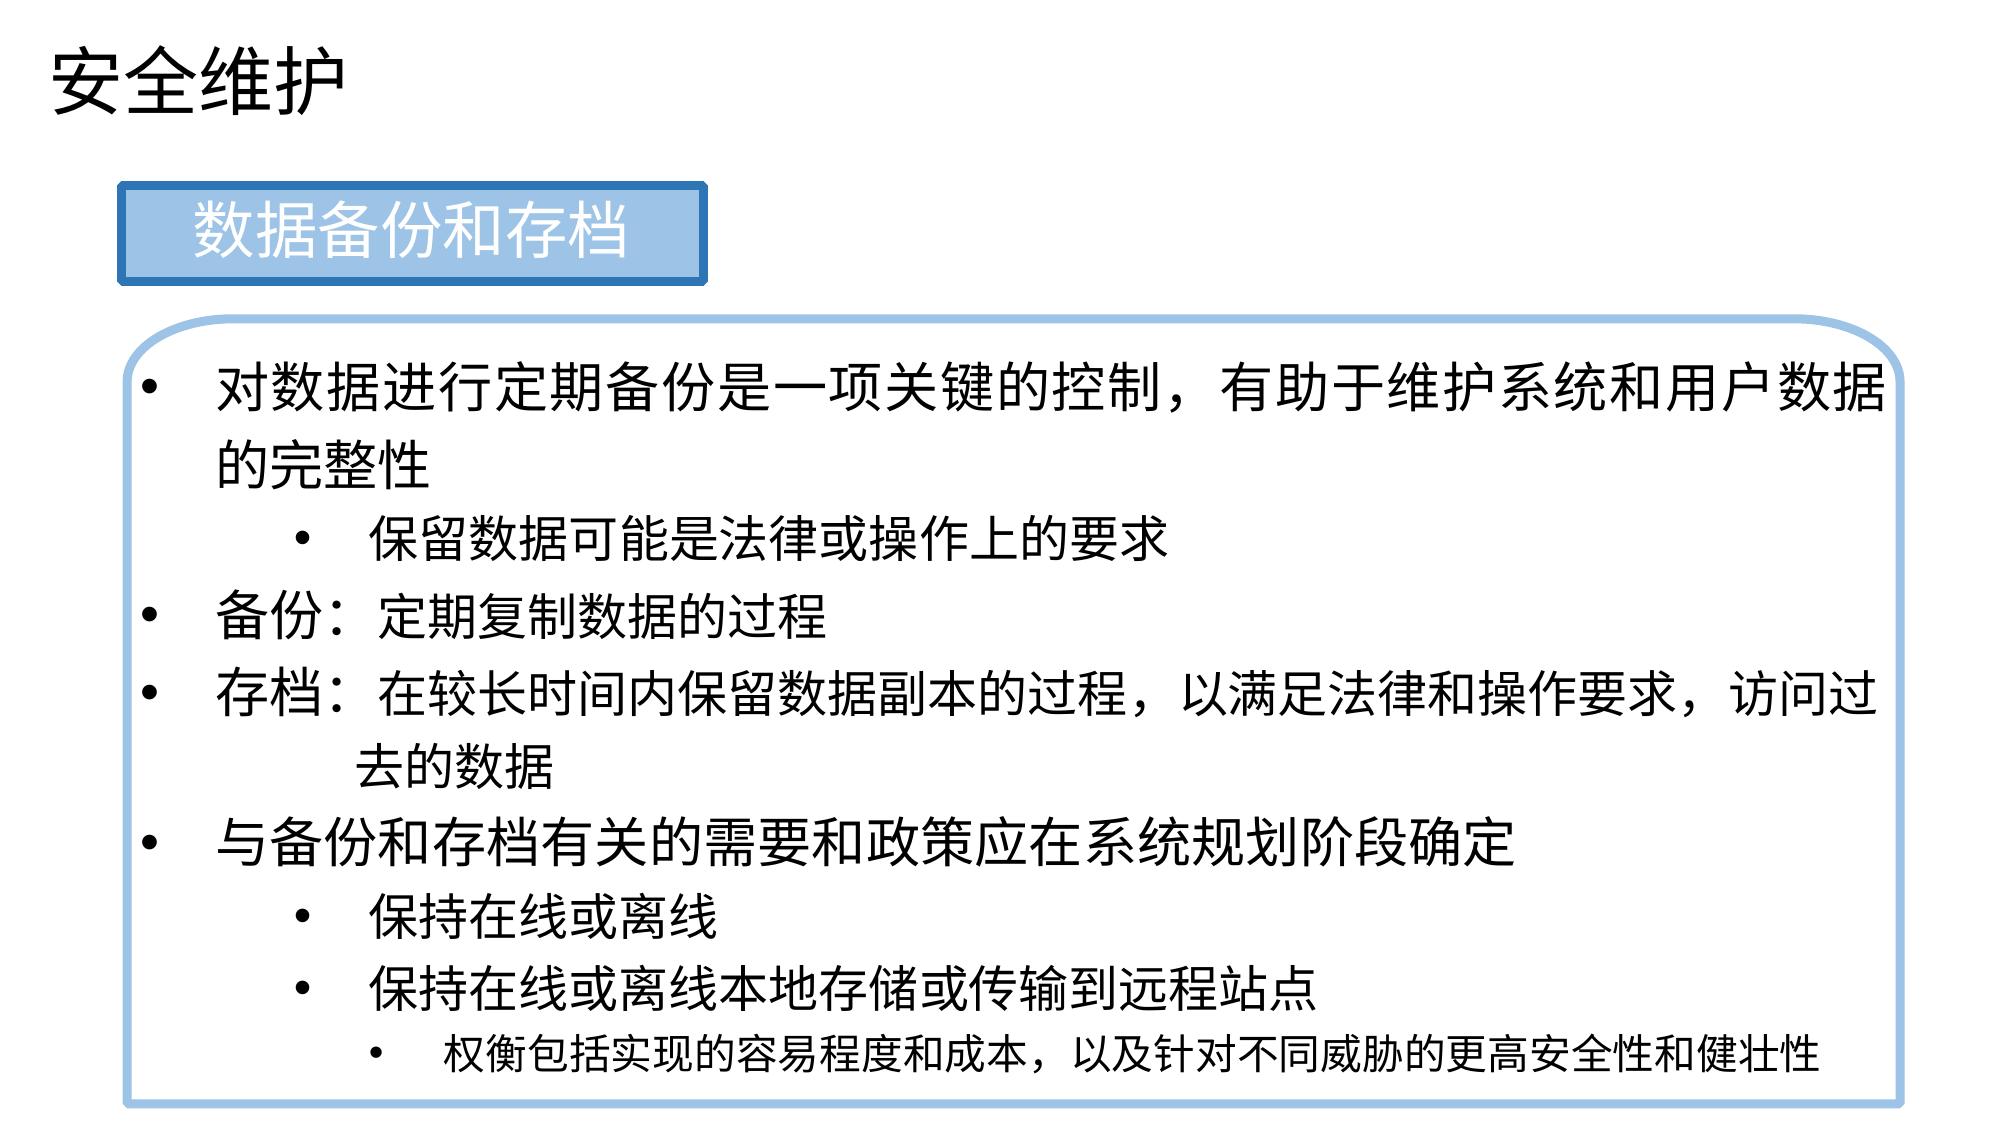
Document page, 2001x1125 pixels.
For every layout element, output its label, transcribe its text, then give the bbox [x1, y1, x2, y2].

text_box 数据备份和存档 [121, 185, 704, 282]
text_box 对数据进行定期备份是一项关键的控制，有助于维护系统和用户数据的完整性 保留数据可能是法律或操作上的要求 备份：定期复制数据的过程 存档：在较长时间内保留数据副本的过程，以满足法律和操作要求，访问过 去的数据 与备份和存档有关的需要和政策应在系统规划阶段确定 保持在线或离线 保持在线或离线本地存储或传输到远程站点 权衡包括实现的容易程度和成本，以及针对不同威胁的更高安全性和健壮性 [127, 318, 1901, 1104]
text_box 安全维护 [31, 0, 919, 160]
